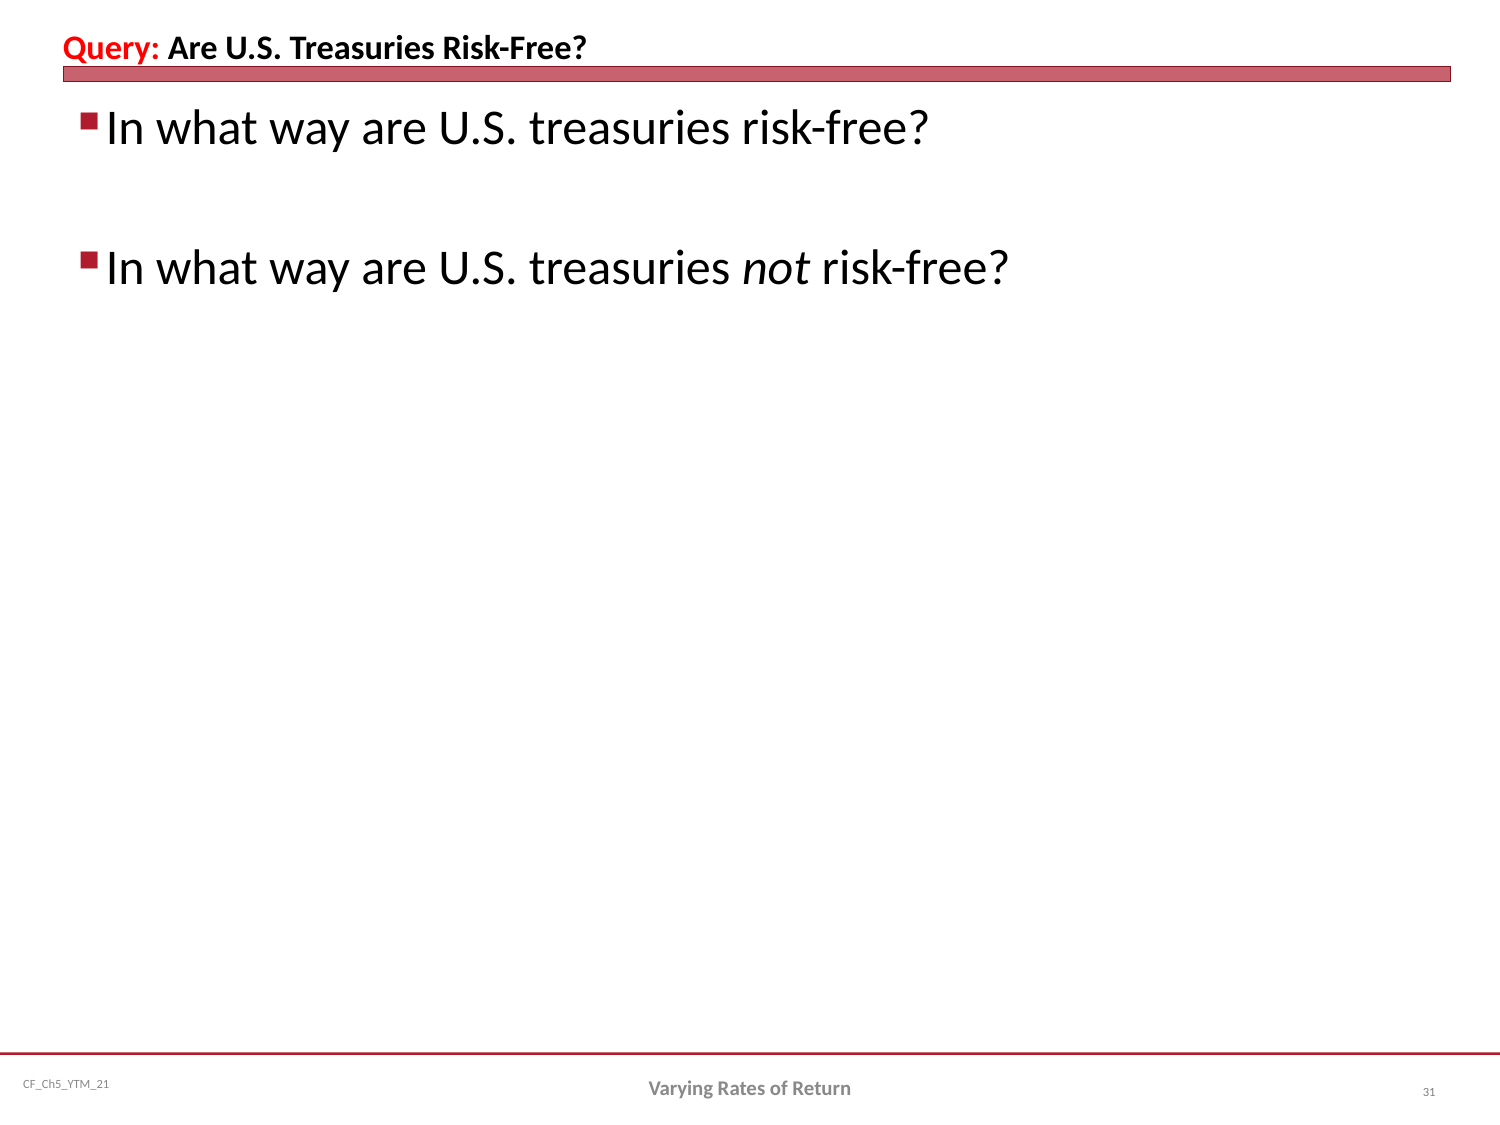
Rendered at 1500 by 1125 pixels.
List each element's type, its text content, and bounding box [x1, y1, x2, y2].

footer Varying Rates of Return [512, 1056, 988, 1117]
title Query: Are U.S. Treasuries Risk-Free? [62, 6, 1451, 67]
slide_number 31 [1375, 1061, 1451, 1122]
list In what way are U.S. treasuries risk-free? In what way are U.S. treasuries not risk-free? [63, 87, 1451, 1041]
